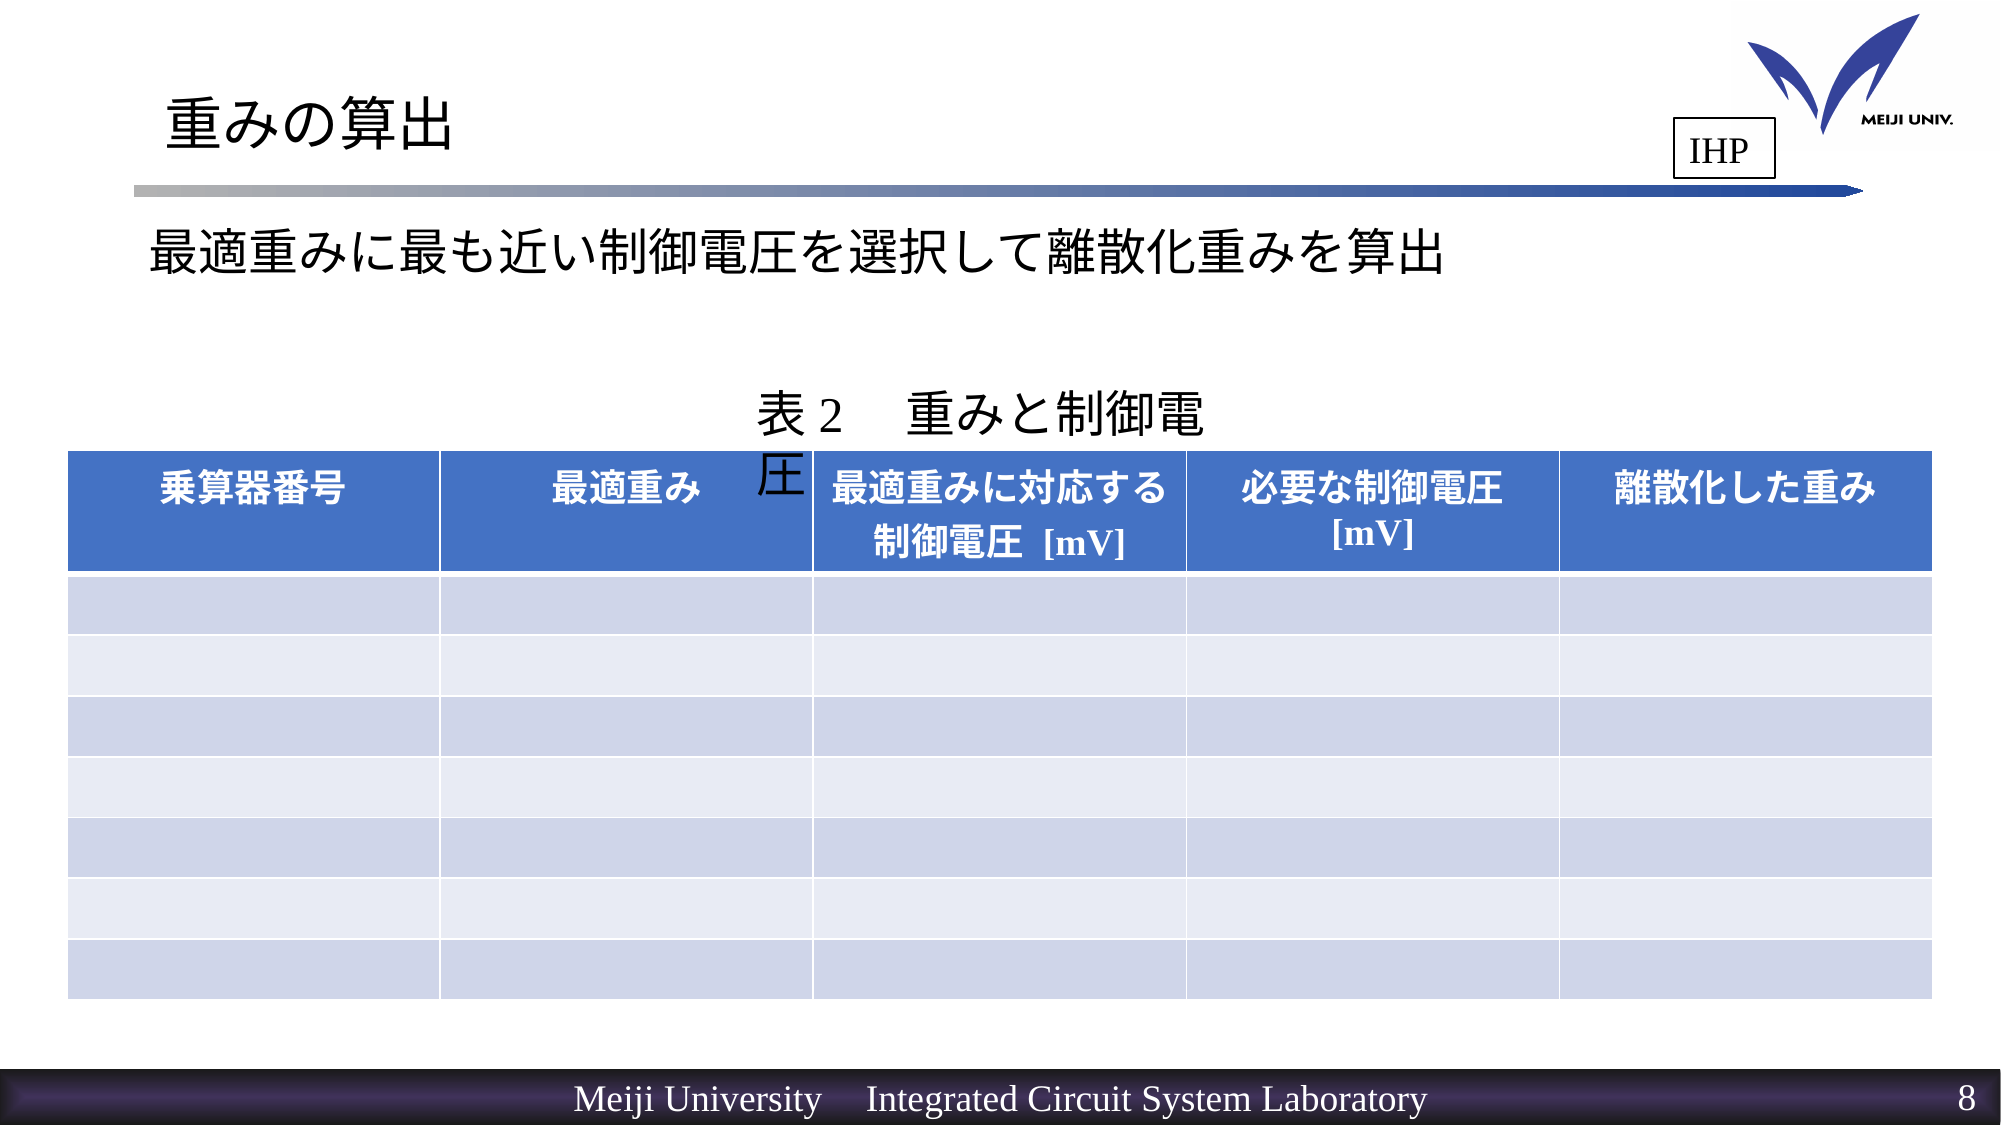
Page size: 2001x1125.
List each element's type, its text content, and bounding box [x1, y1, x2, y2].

text_box 表2 重みと制御電圧 [741, 374, 1258, 510]
text_box IHP [1674, 118, 1775, 178]
title 重みの算出 [149, 42, 1845, 202]
list 最適重みに最も近い制御電圧を選択して離散化重みを算出 [133, 212, 1846, 450]
picture [1731, 1, 2000, 151]
